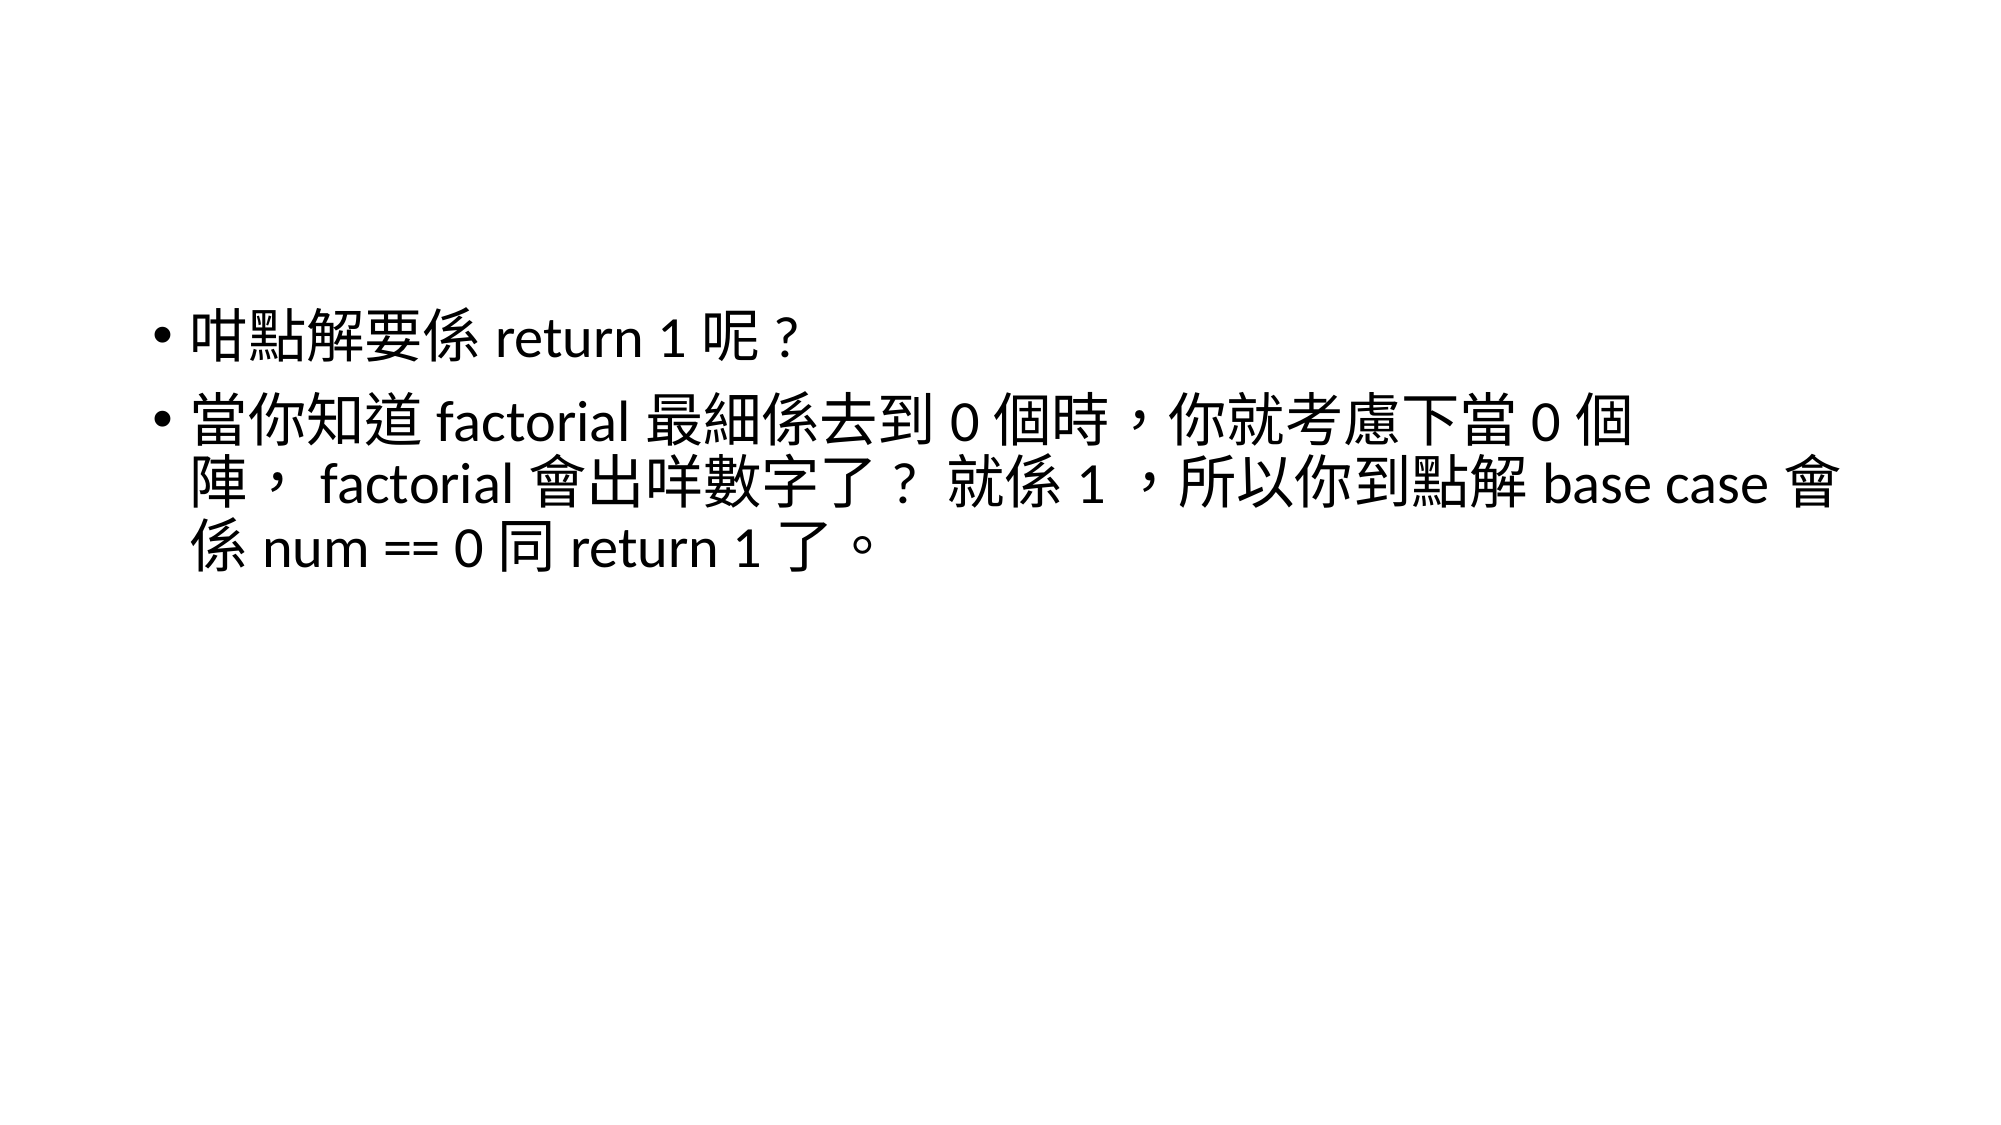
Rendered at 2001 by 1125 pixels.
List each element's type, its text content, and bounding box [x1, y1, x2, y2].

list 咁點解要係return 1呢? 當你知道factorial最細係去到0個時，你就考慮下當0個陣，factorial會出咩數字了? 就係1，所以你到點解base case會係num == 0同return 1了。 [137, 299, 1863, 1014]
